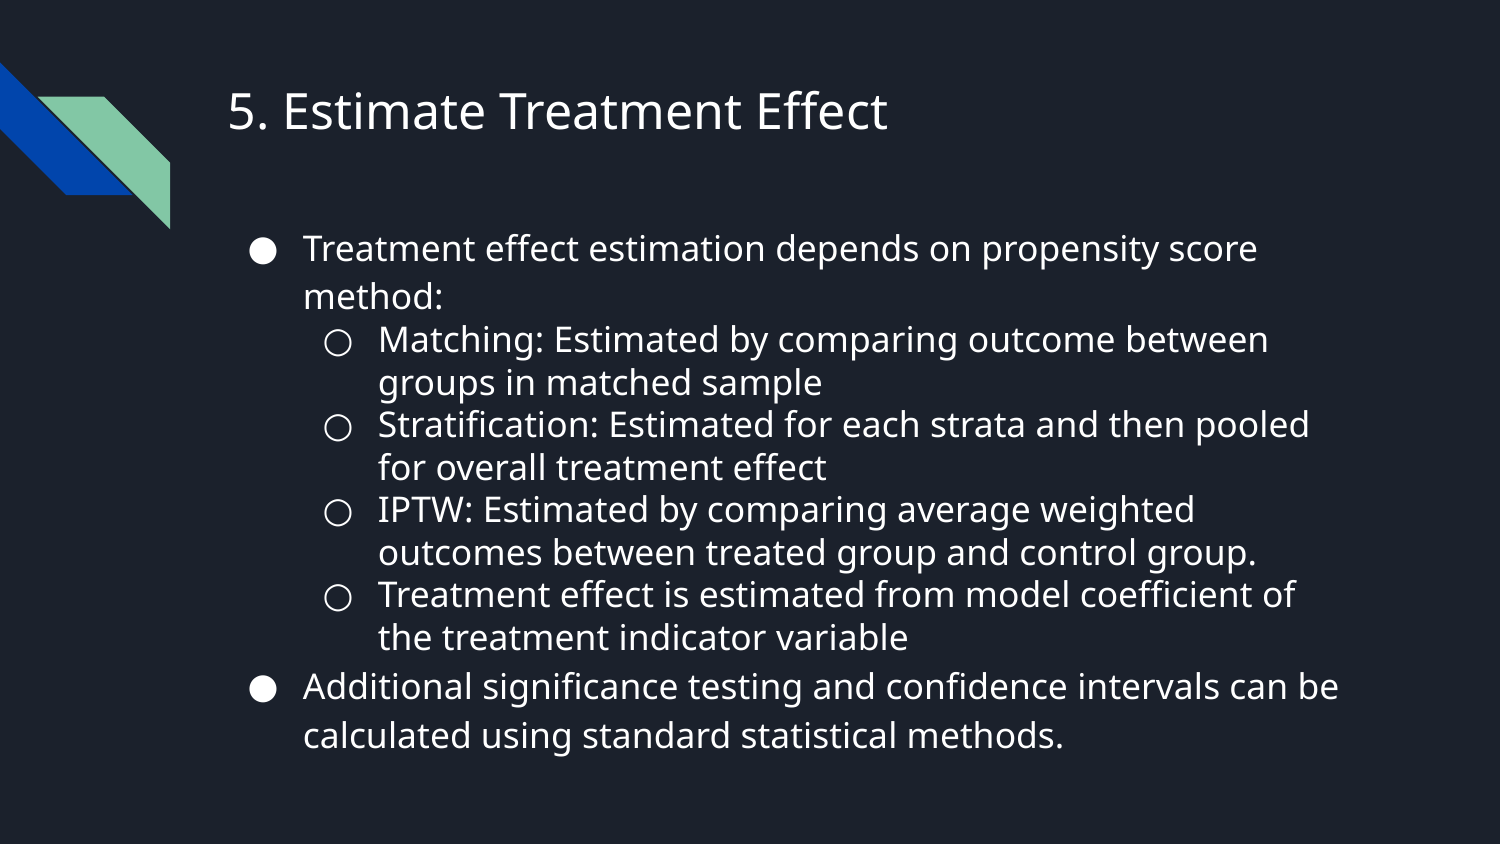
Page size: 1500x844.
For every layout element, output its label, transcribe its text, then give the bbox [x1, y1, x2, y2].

list Treatment effect estimation depends on propensity score method: Matching: Estimated by comparing outcome between groups in matched sample Stratification: Estimated for each strata and then pooled for overall treatment effect IPTW: Estimated by comparing average weighted outcomes between treated group and control group. Treatment effect is estimated from model coefficient of the treatment indicator variable Additional significance testing and confidence intervals can be calculated using standard statistical methods. [212, 204, 1368, 682]
title 5. Estimate Treatment Effect [212, 64, 1368, 204]
